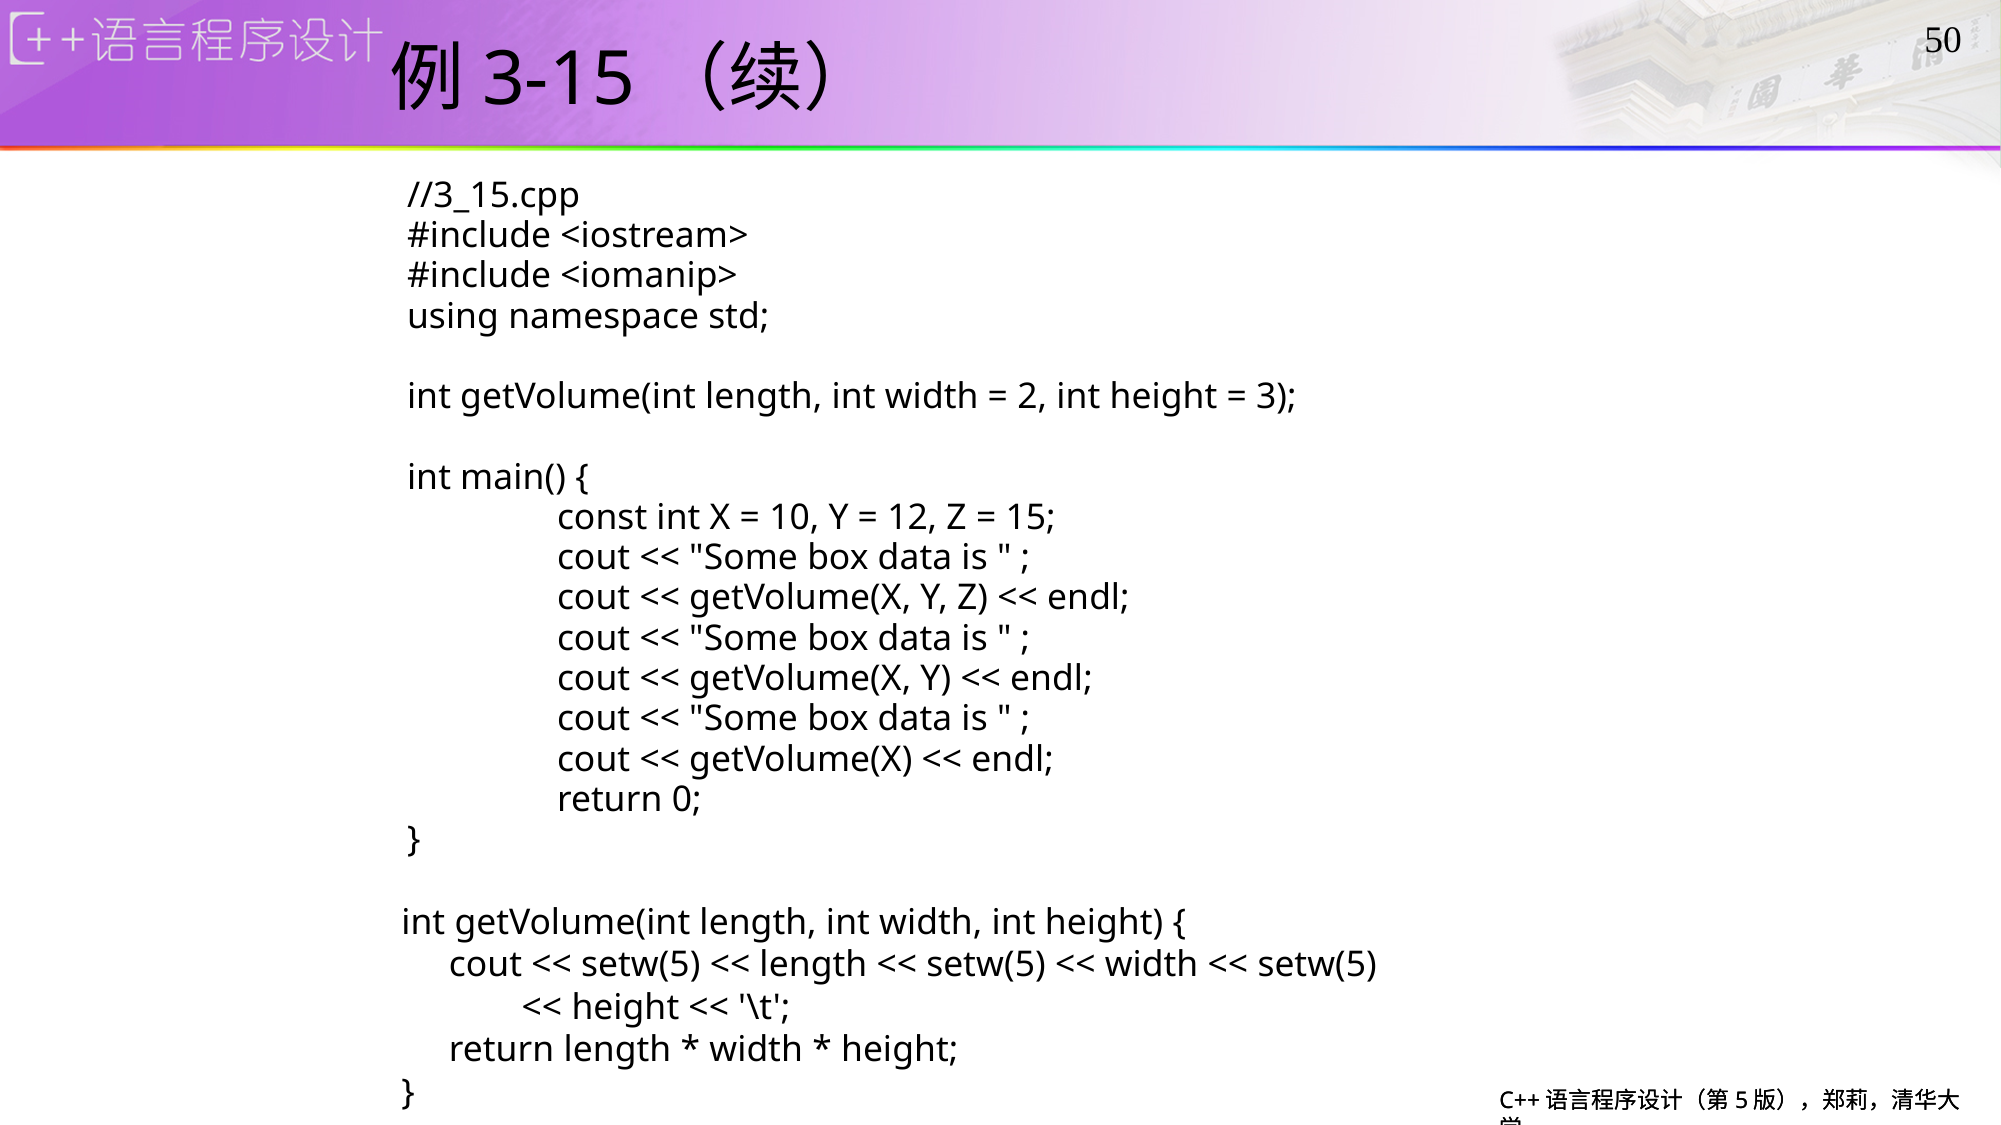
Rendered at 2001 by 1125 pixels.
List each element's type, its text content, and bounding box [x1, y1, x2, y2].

slide_number 50 [1526, 7, 1977, 68]
picture [0, 0, 2001, 1125]
title 例3-15（续） [374, 0, 1901, 149]
list //3_15.cpp #include <iostream> #include <iomanip> using namespace std; int getVolume(int length, int width = 2, int height = 3); int main() { const int X = 10, Y = 12, Z = 15; cout << "Some box data is " ; cout << getVolume(X, Y, Z) << endl; cout << "Some box data is " ; cout << getVolume(X, Y) << endl; cout << "Some box data is " ; cout << getVolume(X) << endl; return 0; } int getVolume(int length, int width, int height) { cout << setw(5) << length << setw(5) << width << setw(5) << height << '\t'; return length * width * height; } [374, 172, 1901, 1079]
